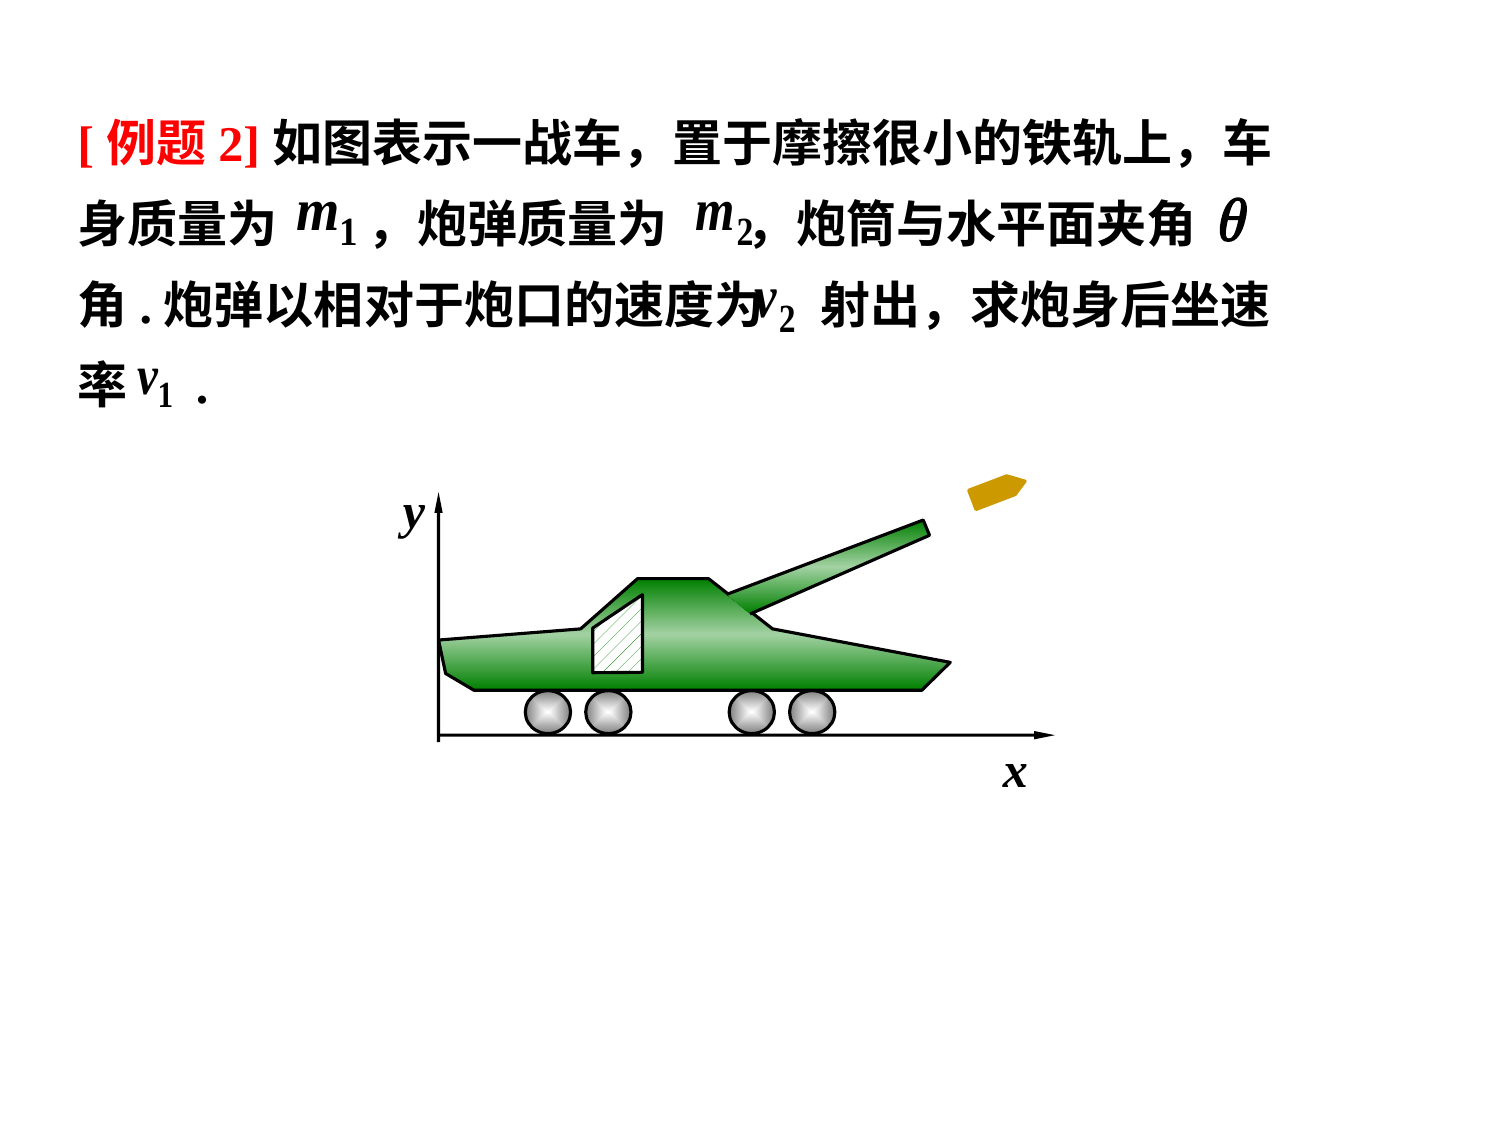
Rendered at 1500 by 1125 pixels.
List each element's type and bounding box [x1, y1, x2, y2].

text_box [62, 82, 1288, 423]
text_box [387, 470, 1056, 806]
